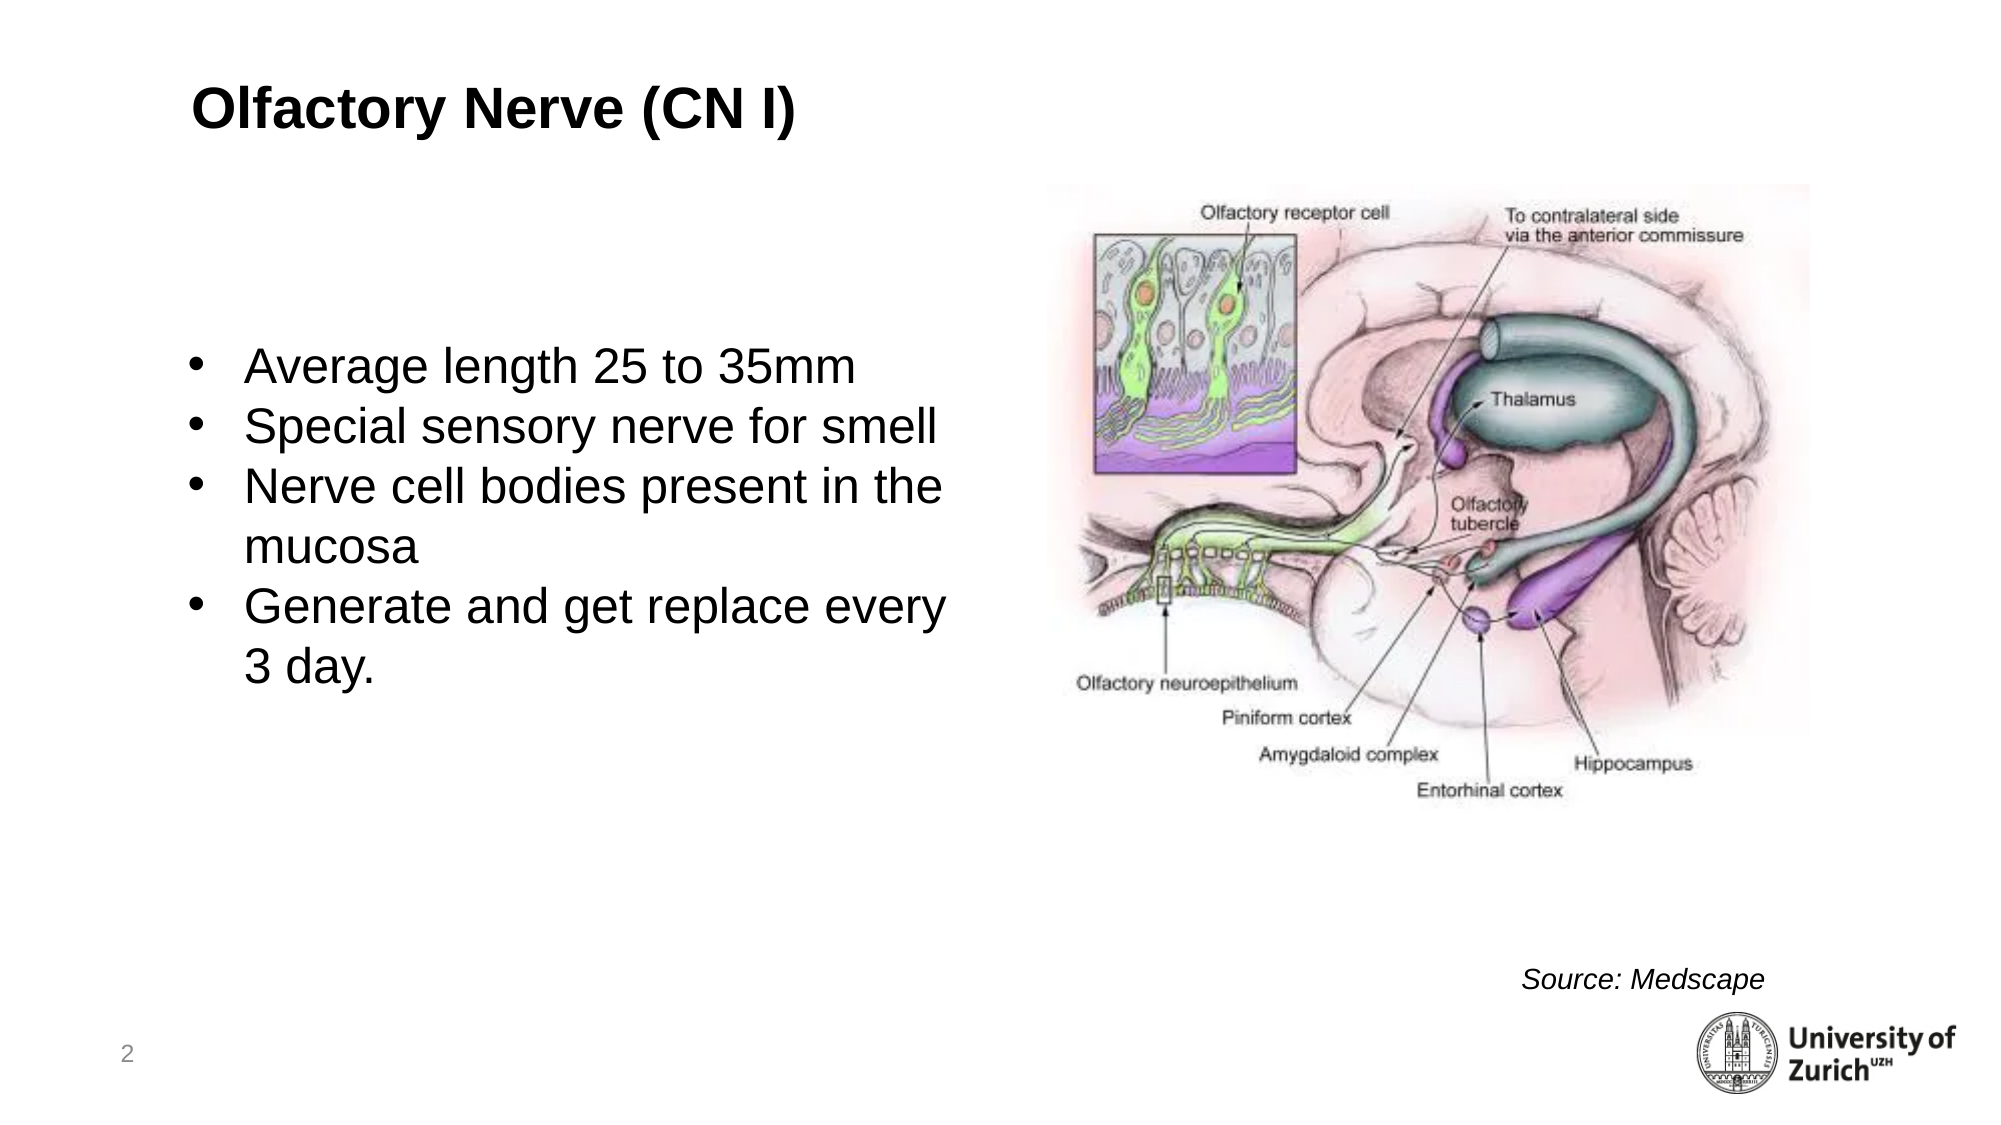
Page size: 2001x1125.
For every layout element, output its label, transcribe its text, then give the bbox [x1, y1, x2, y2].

text_box Average length 25 to 35mm Special sensory nerve for smell Nerve cell bodies present in the mucosa Generate and get replace every 3 day. [172, 326, 1000, 701]
slide_number 2 [55, 1011, 150, 1095]
text_box Olfactory Nerve (CN I) [176, 63, 813, 148]
text_box Source: Medscape [1521, 960, 1766, 996]
picture [1676, 991, 1977, 1115]
picture [1046, 184, 1810, 843]
